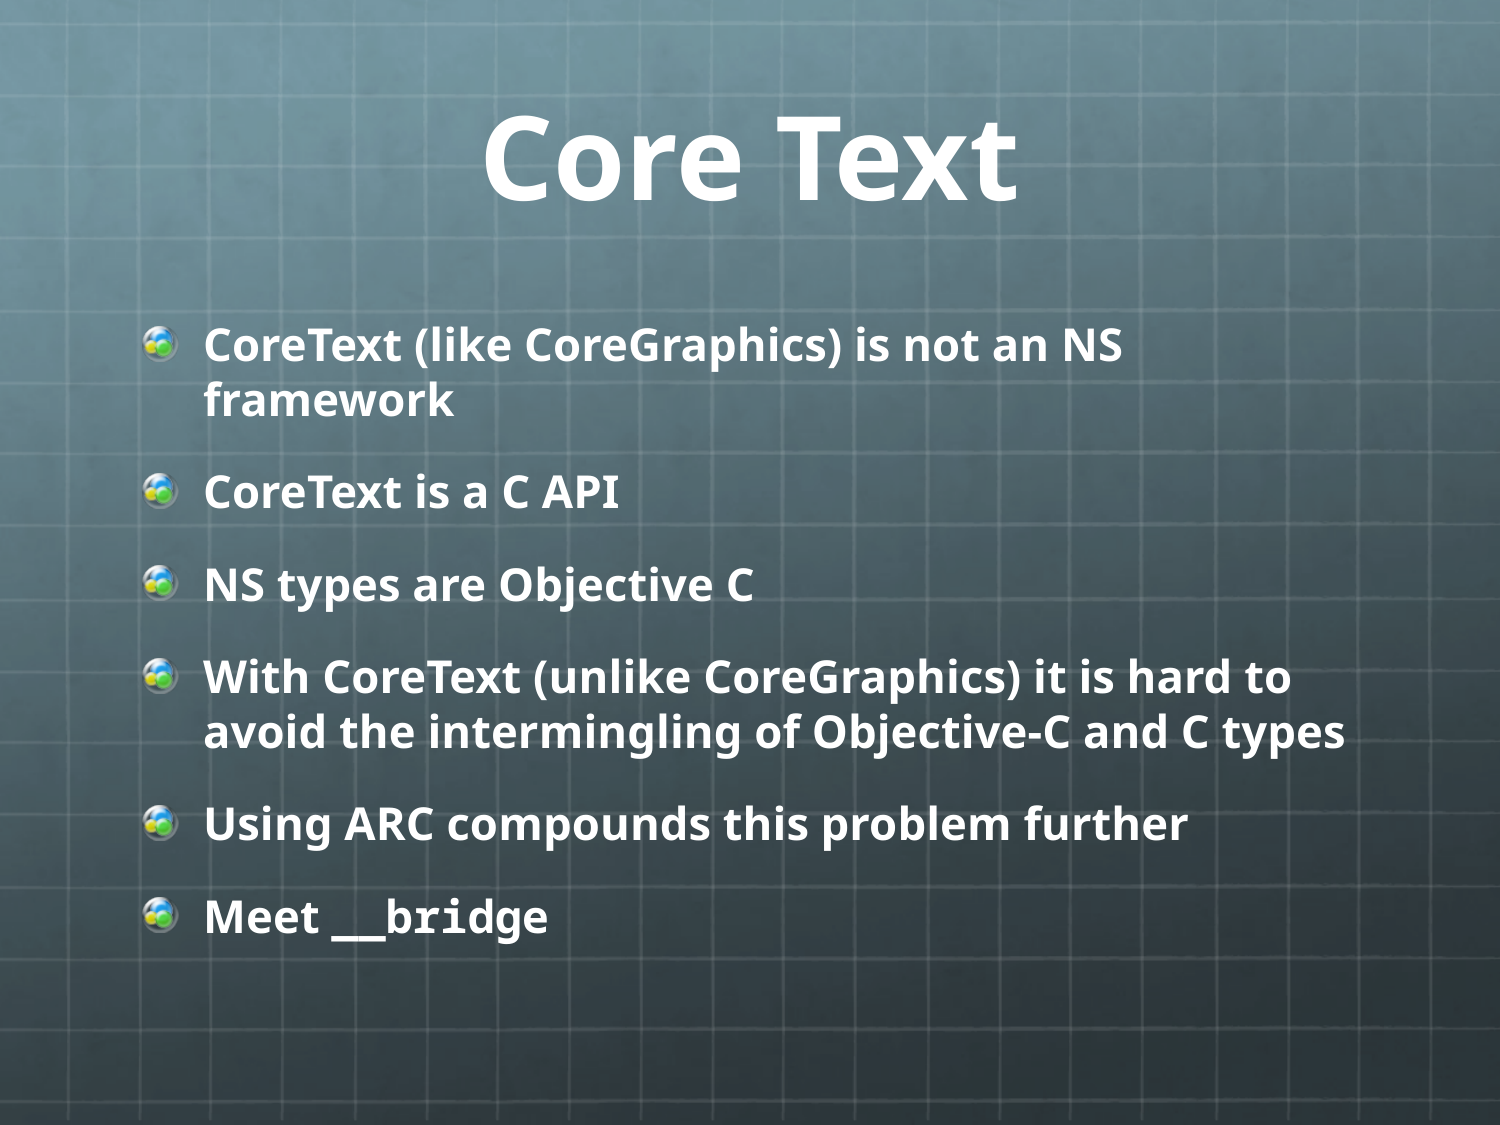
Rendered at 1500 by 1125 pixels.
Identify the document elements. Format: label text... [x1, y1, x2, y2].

list CoreText (like CoreGraphics) is not an NS framework CoreText is a C API NS types are Objective C With CoreText (unlike CoreGraphics) it is hard to avoid the intermingling of Objective-C and C types Using ARC compounds this problem further Meet __bridge [127, 308, 1372, 958]
picture [0, 0, 1500, 1125]
title Core Text [127, 17, 1372, 289]
